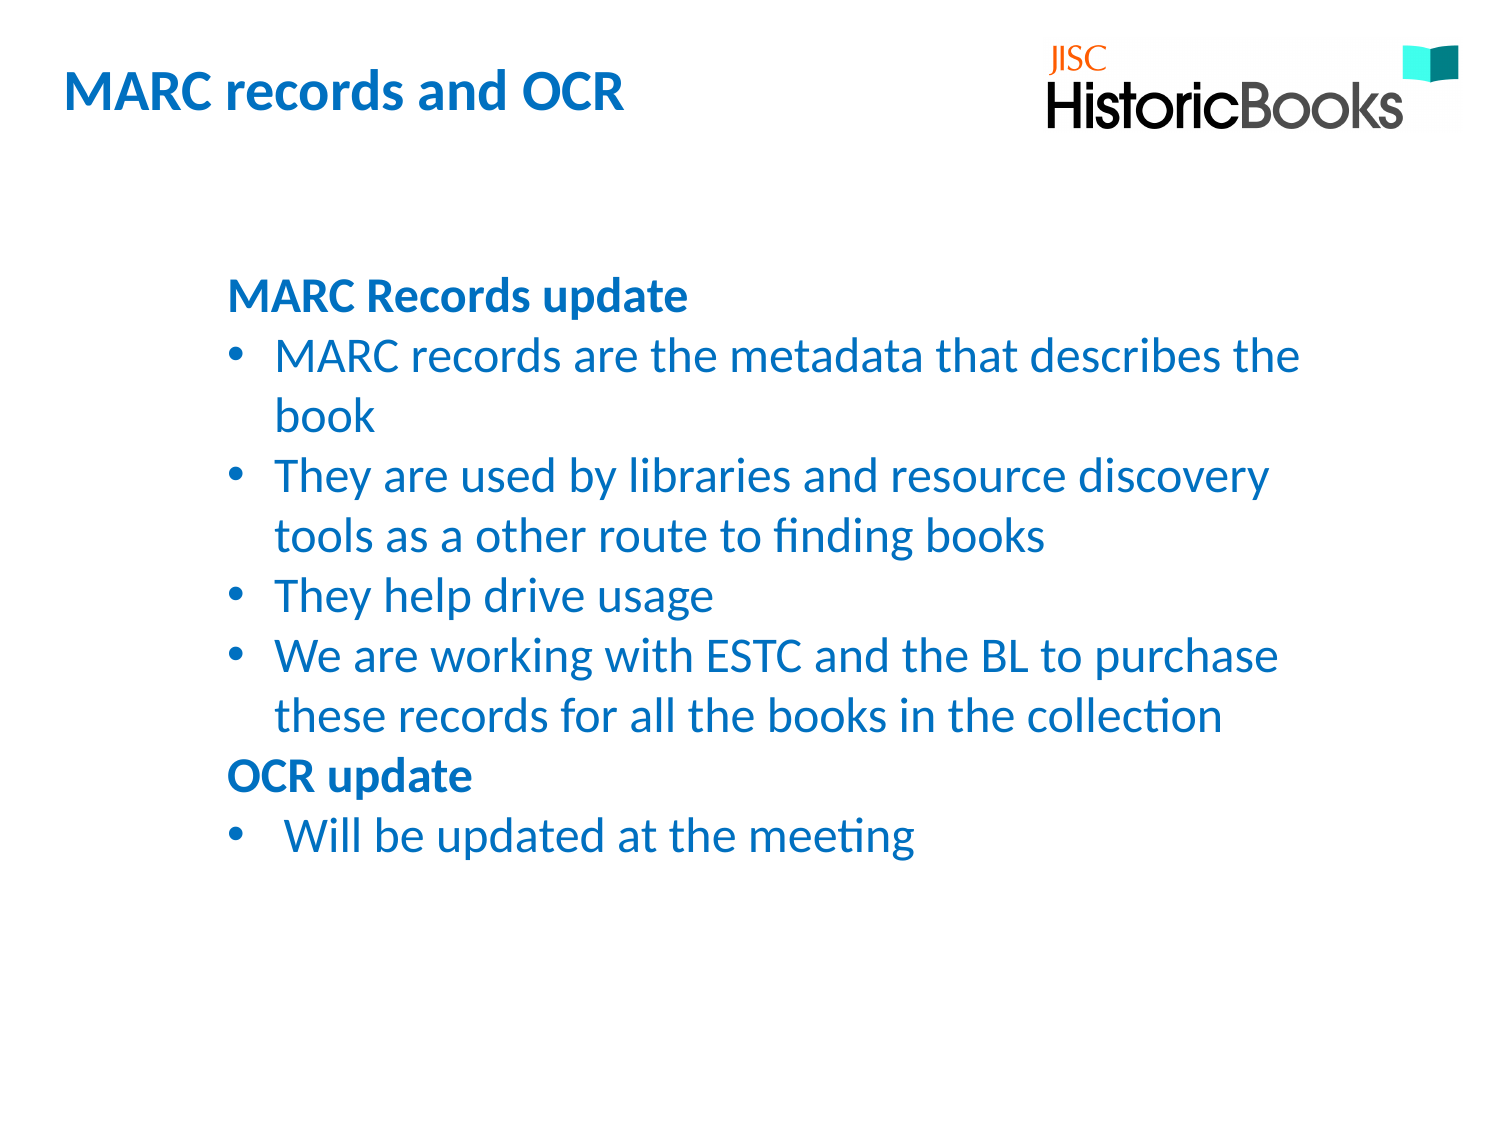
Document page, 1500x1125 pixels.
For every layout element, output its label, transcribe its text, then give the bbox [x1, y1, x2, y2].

text_box MARC records and OCR [3, 44, 641, 130]
picture [1043, 36, 1463, 134]
text_box MARC Records update MARC records are the metadata that describes the book They are used by libraries and resource discovery tools as a other route to finding books They help drive usage We are working with ESTC and the BL to purchase these records for all the books in the collection OCR update Will be updated at the meeting [168, 255, 1332, 1029]
